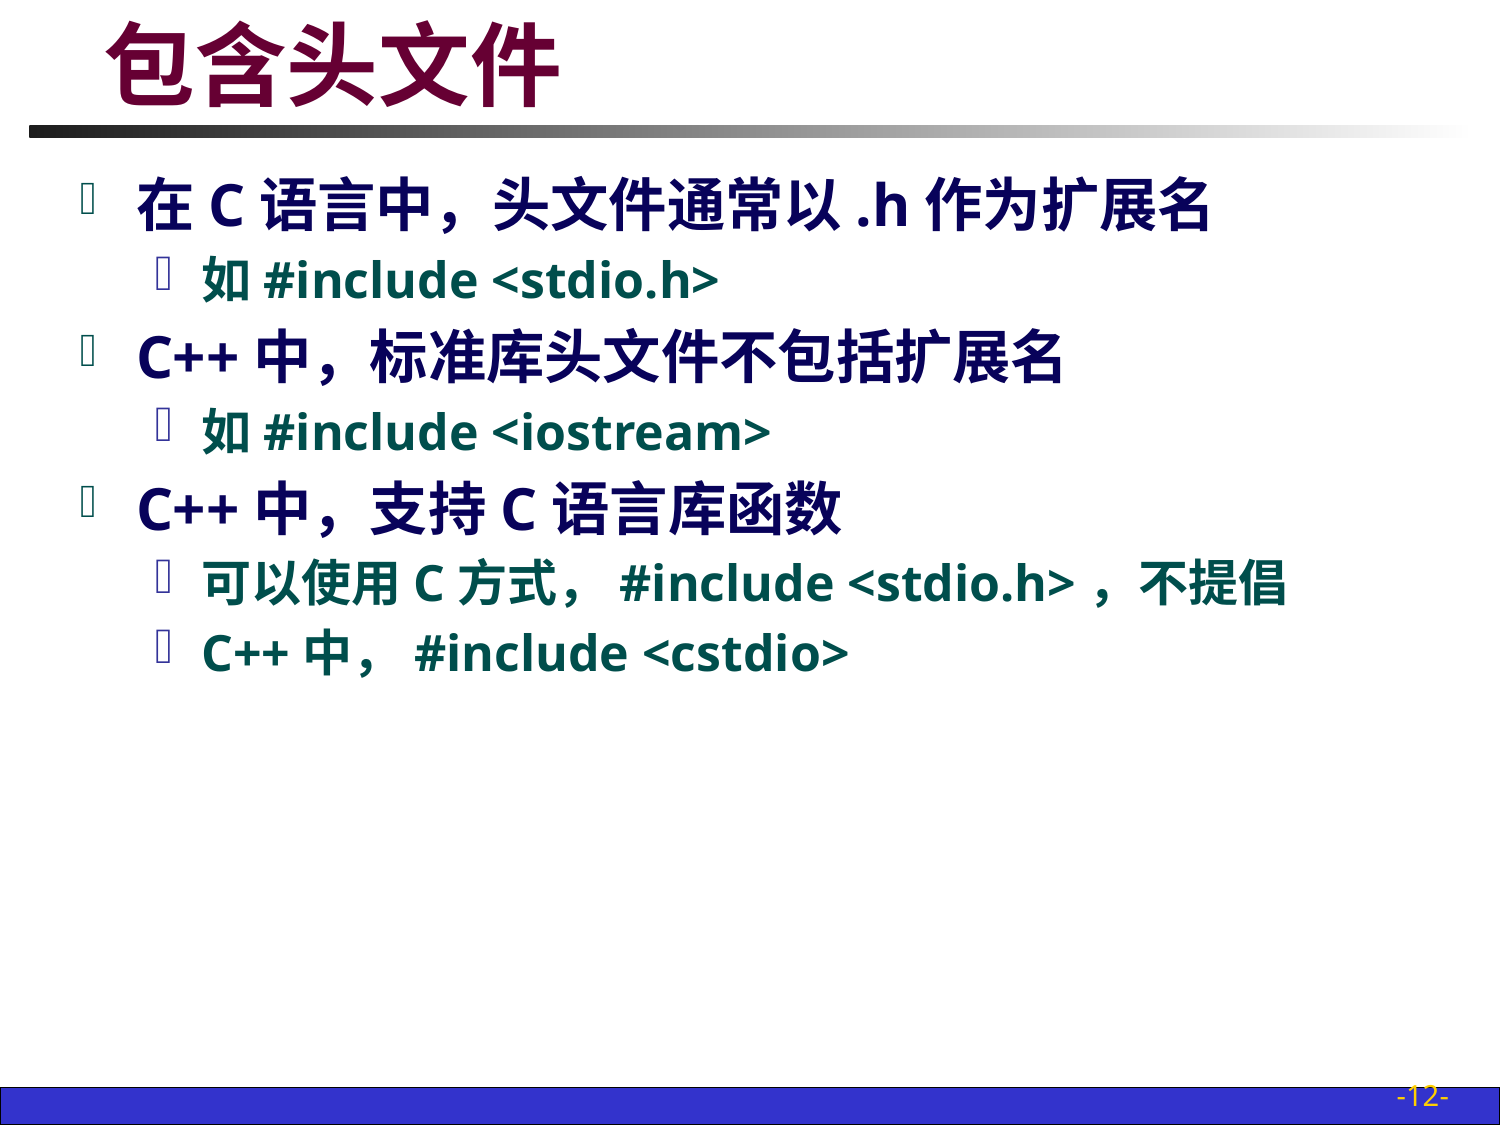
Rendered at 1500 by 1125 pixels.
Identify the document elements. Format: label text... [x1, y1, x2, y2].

slide_number -12- [1151, 1074, 1465, 1125]
title 包含头文件 [88, 18, 1398, 126]
list 在C语言中，头文件通常以.h作为扩展名 如#include <stdio.h> C++中，标准库头文件不包括扩展名 如#include <iostream> C++中，支持C语言库函数 可以使用C方式，#include <stdio.h>，不提倡 C++中，#include <cstdio> [64, 160, 1436, 1012]
